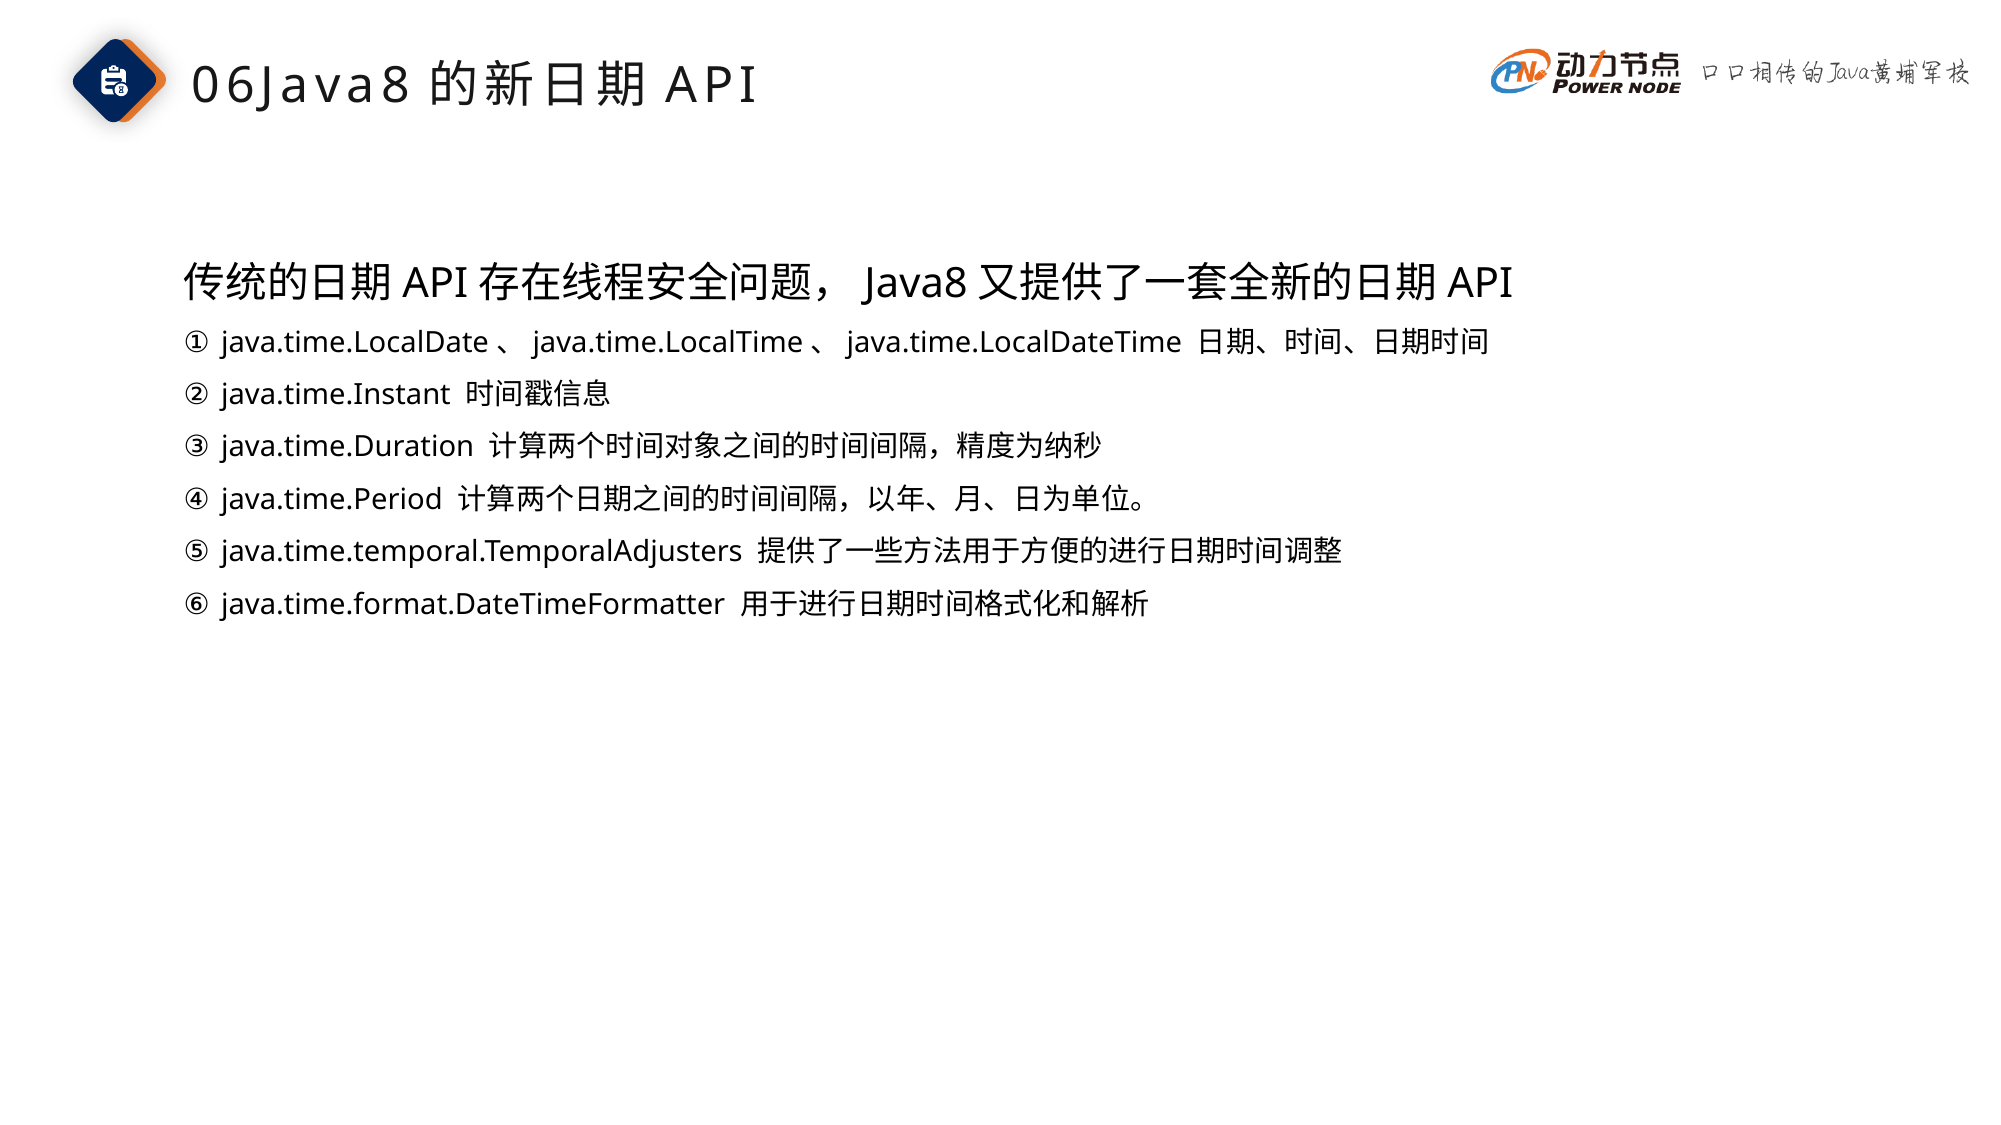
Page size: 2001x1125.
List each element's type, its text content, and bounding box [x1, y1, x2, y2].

picture [1450, 0, 2000, 154]
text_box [81, 48, 158, 113]
text_box 传统的日期API存在线程安全问题，Java8又提供了一套全新的日期API java.time.LocalDate、java.time.LocalTime、java.time.LocalDateTime 日期、时间、日期时间 java.time.Instant 时间戳信息 java.time.Duration 计算两个时间对象之间的时间间隔，精度为纳秒 java.time.Period 计算两个日期之间的时间间隔，以年、月、日为单位。 java.time.temporal.TemporalAdjusters 提供了一些方法用于方便的进行日期时间调整 java.time.format.DateTimeFormatter 用于进行日期时间格式化和解析 [183, 202, 1756, 649]
text_box 06Java8的新日期API [176, 45, 1282, 127]
